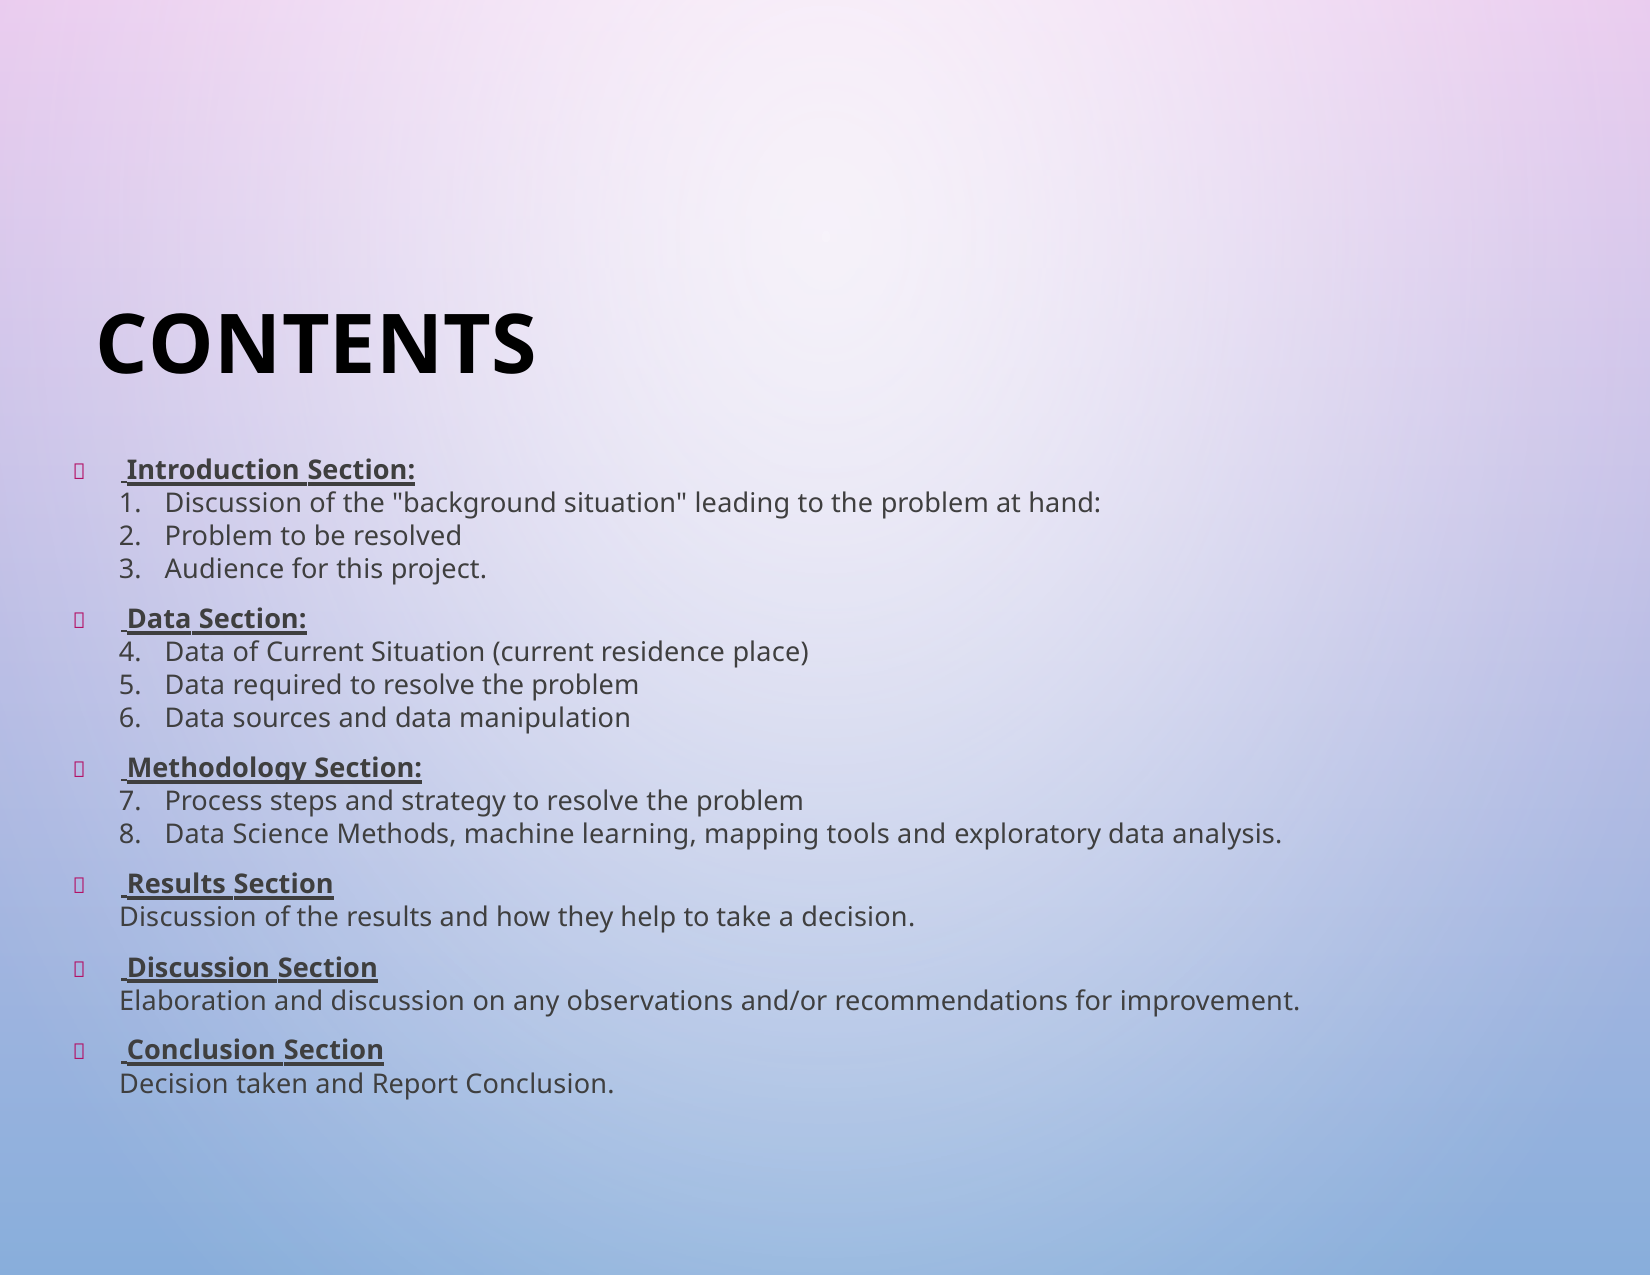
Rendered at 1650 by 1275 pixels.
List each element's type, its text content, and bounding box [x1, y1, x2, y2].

title Contents [73, 231, 557, 447]
text_box  Introduction Section: Discussion of the "background situation" leading to the problem at hand: Problem to be resolved Audience for this project.  Data Section: Data of Current Situation (current residence place) Data required to resolve the problem Data sources and data manipulation  Methodology Section: Process steps and strategy to resolve the problem Data Science Methods, machine learning, mapping tools and exploratory data analysis.  Results Section Discussion of the results and how they help to take a decision.  Discussion Section Elaboration and discussion on any observations and/or recommendations for improvement.  Conclusion Section Decision taken and Report Conclusion. [70, 449, 1343, 1099]
